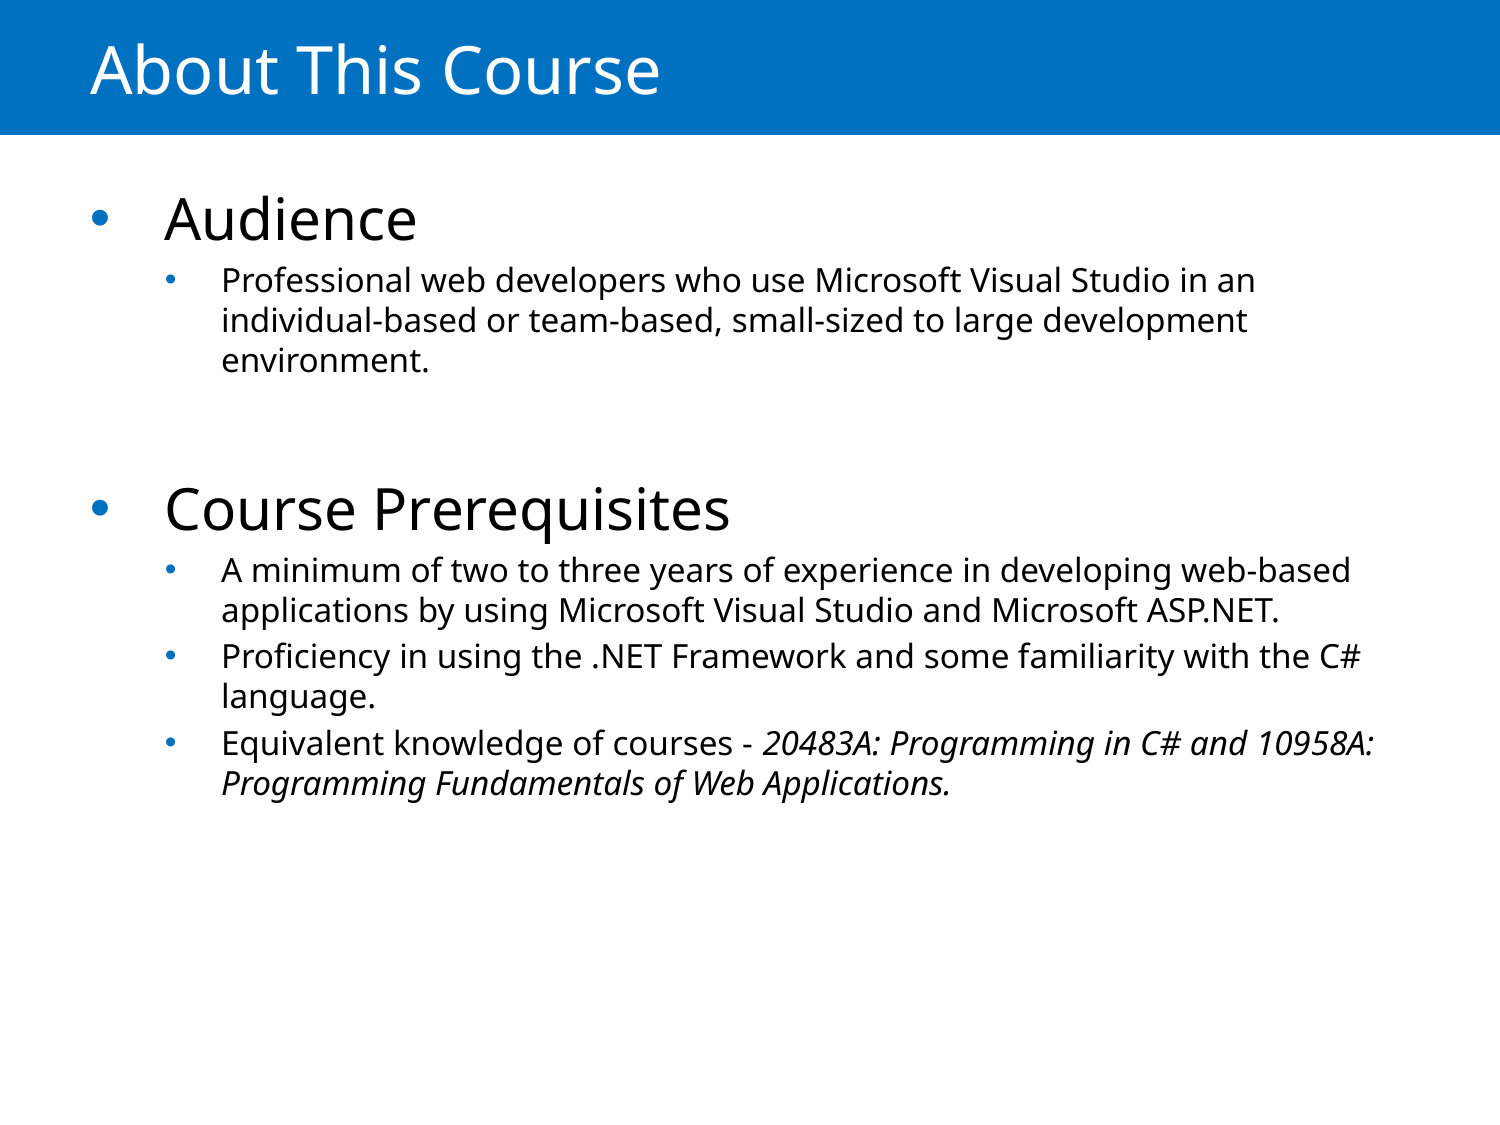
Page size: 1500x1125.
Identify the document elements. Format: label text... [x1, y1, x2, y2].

title About This Course [75, 0, 1425, 135]
list Audience Professional web developers who use Microsoft Visual Studio in an individual-based or team-based, small-sized to large development environment. Course Prerequisites A minimum of two to three years of experience in developing web-based applications by using Microsoft Visual Studio and Microsoft ASP.NET. Proficiency in using the .NET Framework and some familiarity with the C# language. Equivalent knowledge of courses - 20483A: Programming in C# and 10958A: Programming Fundamentals of Web Applications. [75, 174, 1425, 1013]
